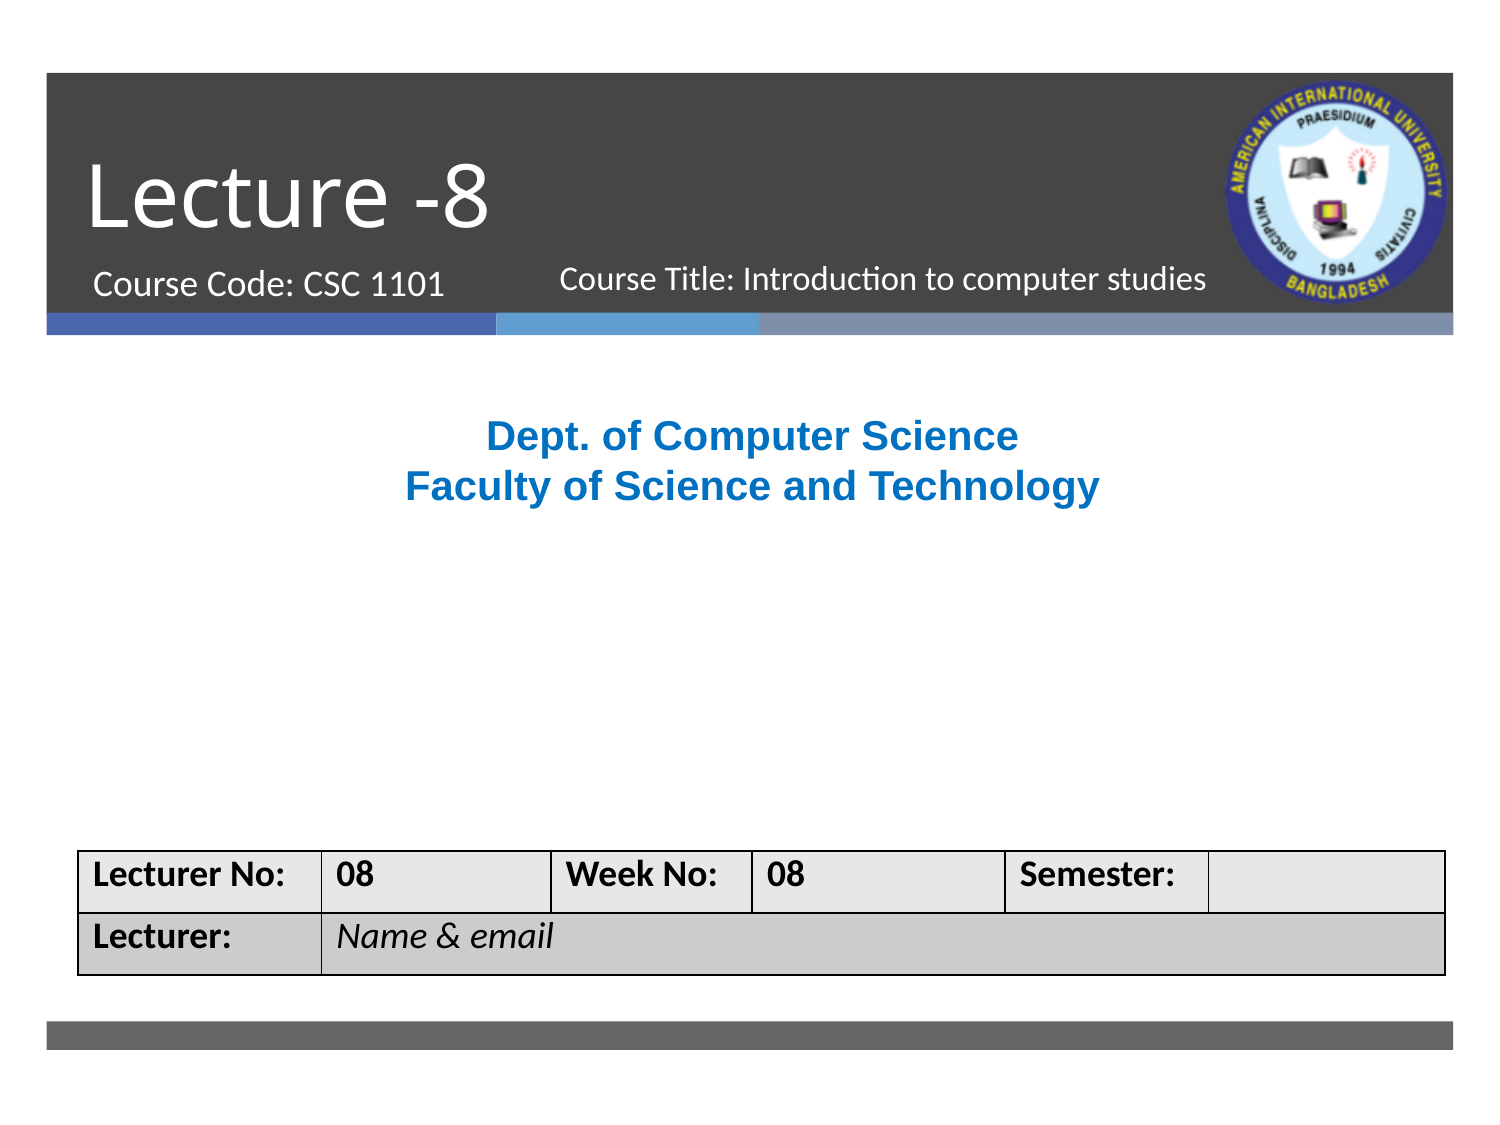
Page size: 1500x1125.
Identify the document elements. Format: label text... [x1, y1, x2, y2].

table_header Semester: [1006, 852, 1208, 912]
table_cell Lecturer: [79, 914, 321, 974]
picture [1220, 75, 1454, 310]
text_box Course Title: Introduction to computer studies [544, 257, 1228, 337]
title Lecture -8 [69, 73, 1351, 253]
text_box Dept. of Computer Science Faculty of Science and Technology [12, 401, 1493, 517]
table_header 08 [753, 852, 1004, 912]
table_header [1209, 852, 1444, 912]
table_header Week No: [552, 852, 751, 912]
table_header 08 [322, 852, 550, 912]
table_cell Name & email [322, 914, 1444, 974]
subtitle Course Code: CSC 1101 [78, 251, 536, 331]
table_header Lecturer No: [79, 852, 321, 912]
